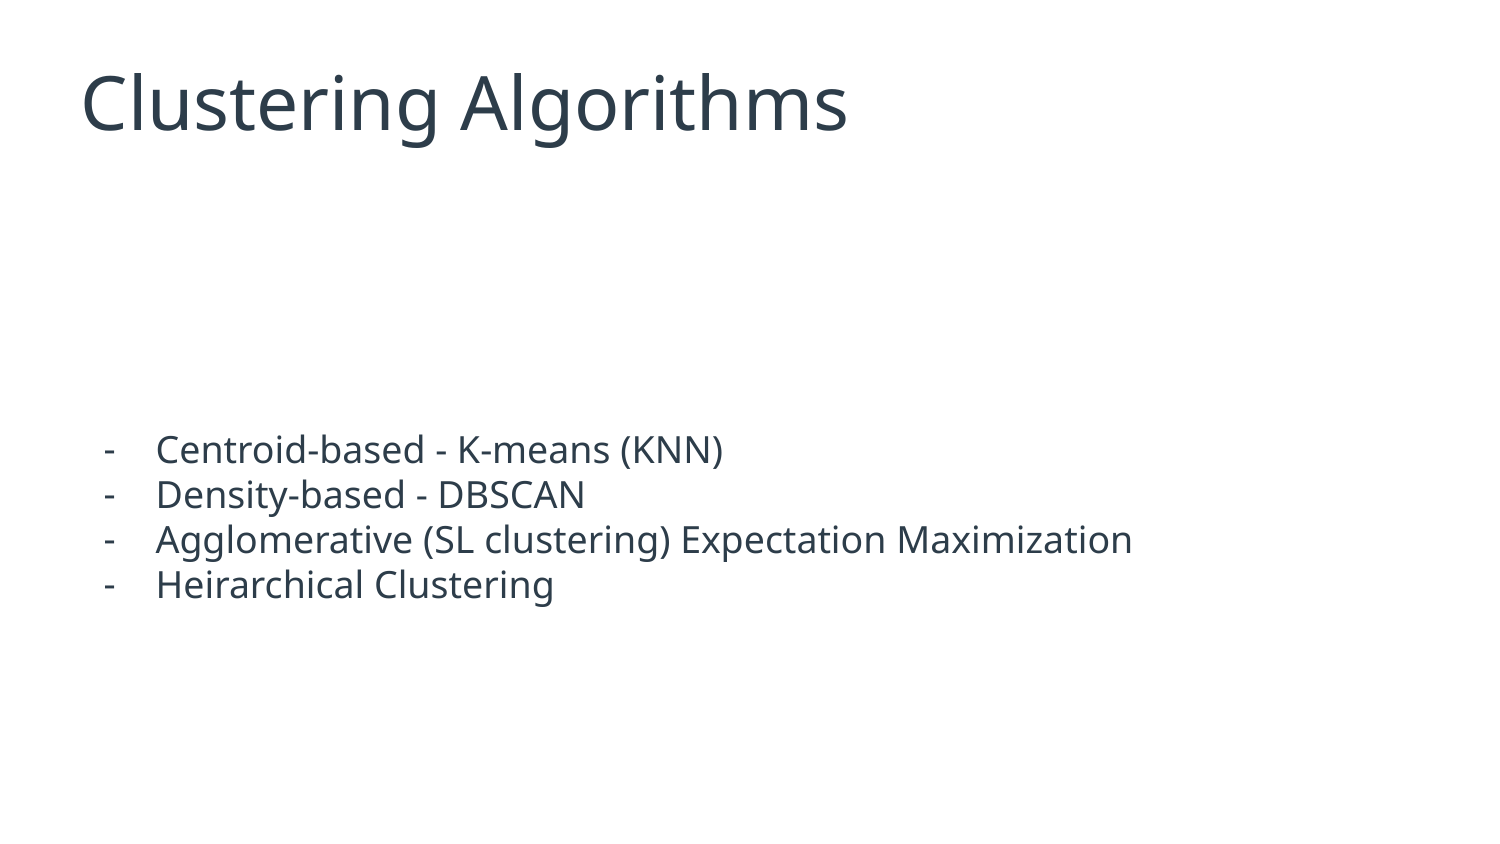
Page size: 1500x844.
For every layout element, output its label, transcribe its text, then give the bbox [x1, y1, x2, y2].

title Clustering Algorithms [75, 50, 1425, 148]
list Centroid-based - K-means (KNN) Density-based - DBSCAN Agglomerative (SL clustering) Expectation Maximization Heirarchical Clustering [75, 281, 1425, 751]
